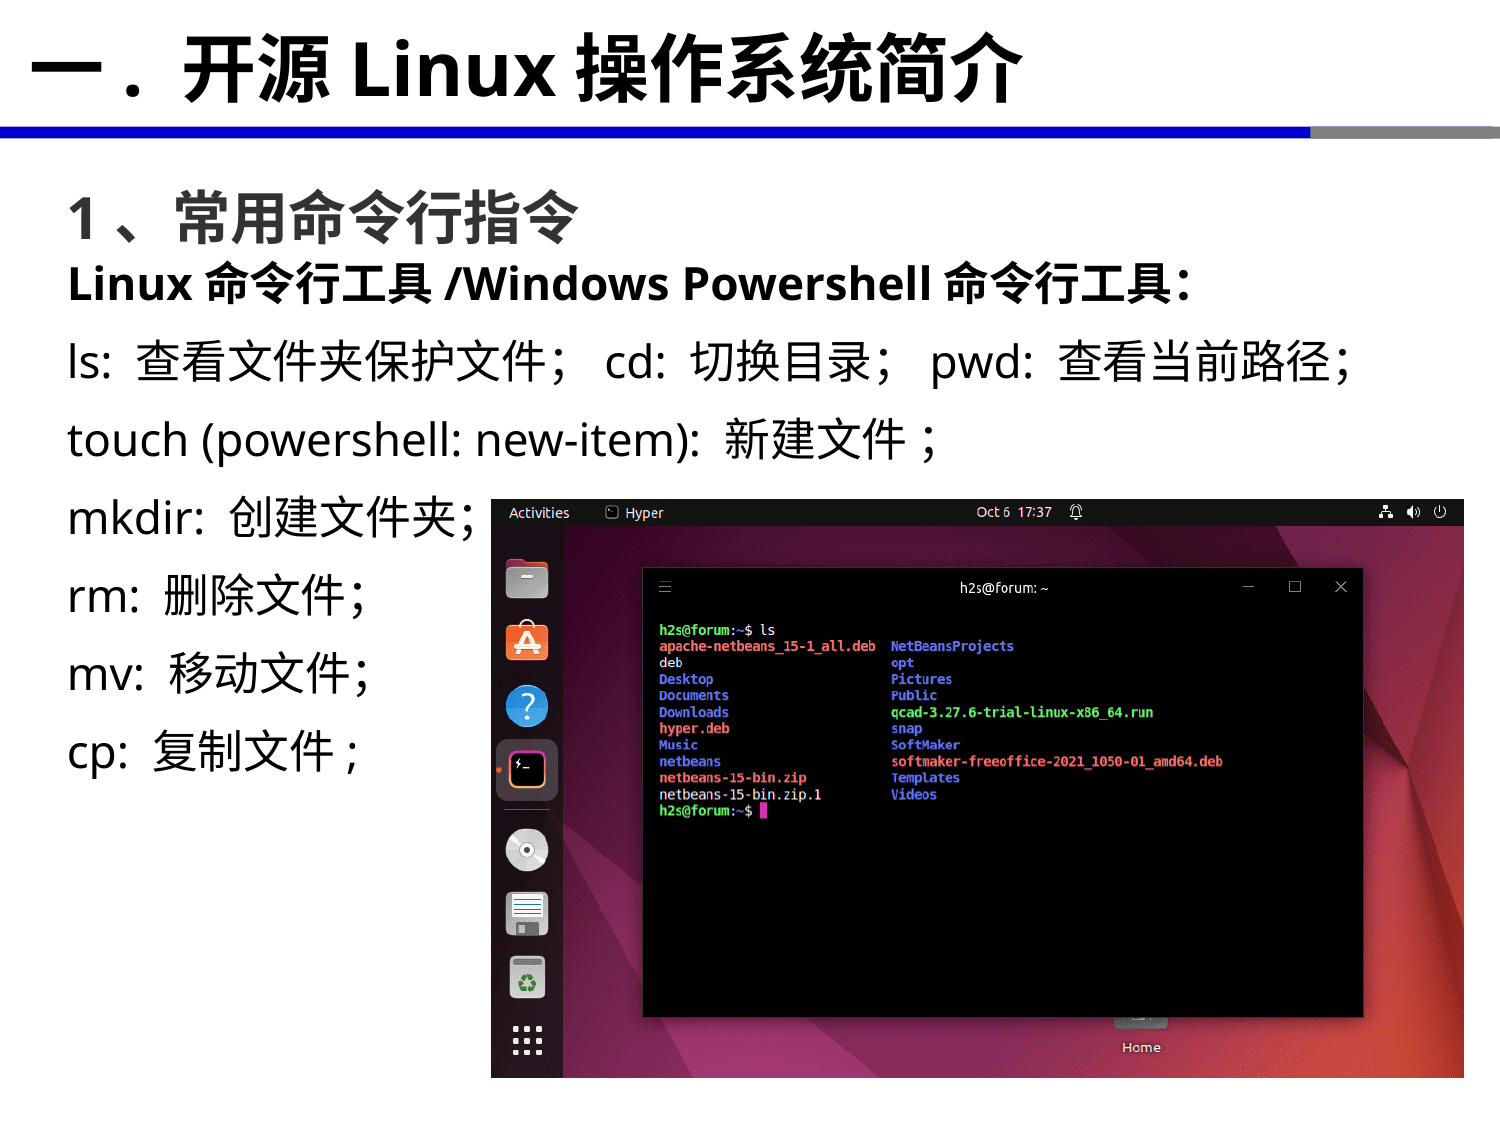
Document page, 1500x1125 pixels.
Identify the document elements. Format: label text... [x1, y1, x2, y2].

picture [491, 499, 1464, 1078]
text_box Linux命令行工具/Windows Powershell命令行工具： ls: 查看文件夹保护文件；cd: 切换目录；pwd: 查看当前路径； touch (powershell: new-item): 新建文件 ； mkdir: 创建文件夹； rm: 删除文件； mv: 移动文件； cp: 复制文件; [52, 247, 1454, 785]
text_box 1、常用命令行指令 [52, 138, 1448, 247]
title 一. 开源Linux操作系统简介 [0, 1, 1479, 132]
